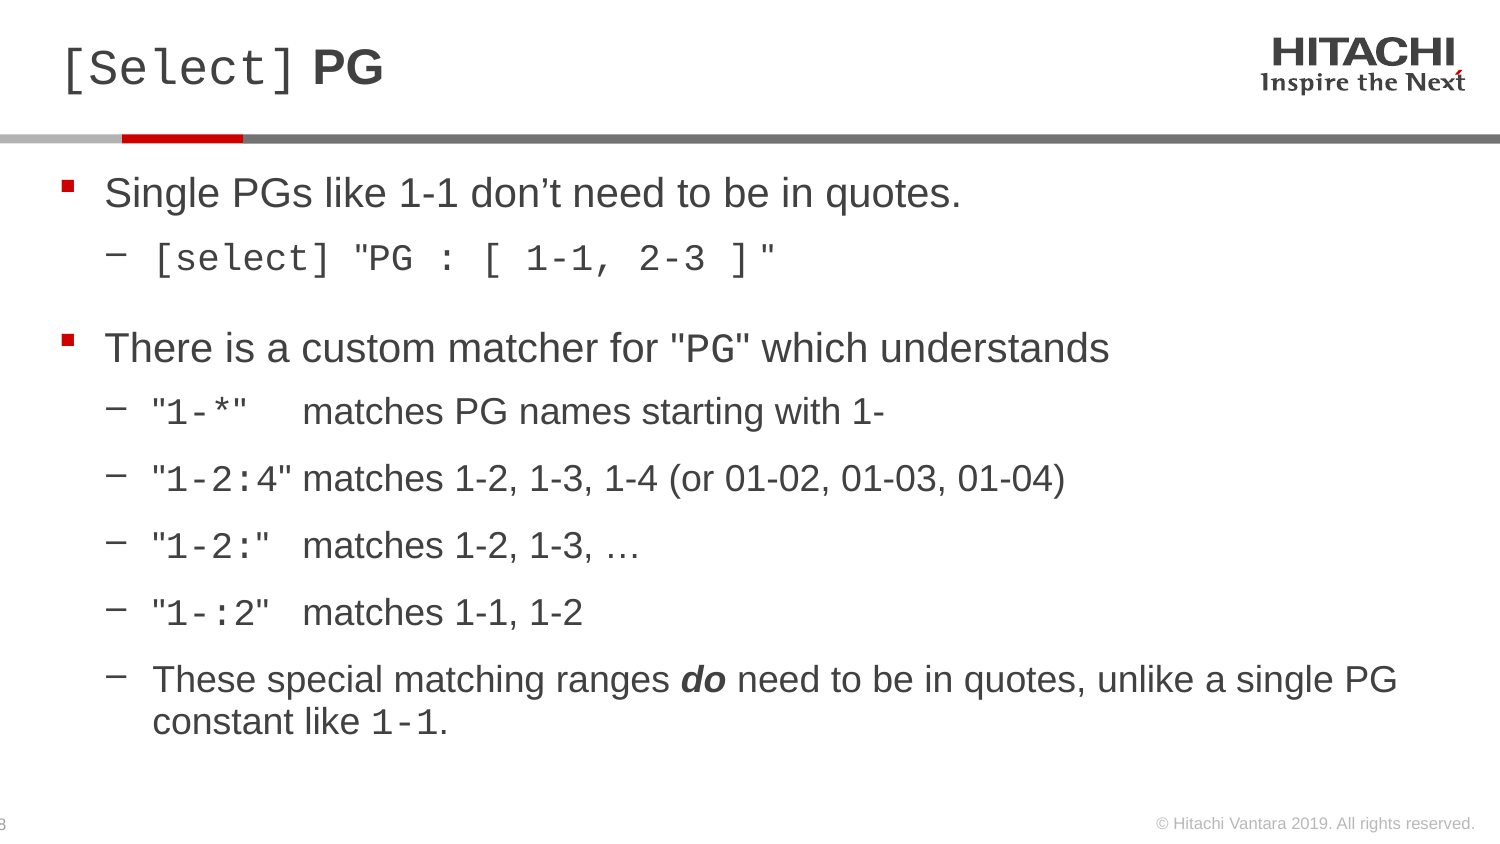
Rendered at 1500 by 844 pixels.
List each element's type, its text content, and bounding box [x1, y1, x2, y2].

list Single PGs like 1-1 don’t need to be in quotes. [select] "PG : [ 1-1, 2-3 ] " There is a custom matcher for "PG" which understands "1-*" matches PG names starting with 1- "1-2:4" matches 1-2, 1-3, 1-4 (or 01-02, 01-03, 01-04) "1-2:" matches 1-2, 1-3, … "1-:2" matches 1-1, 1-2 These special matching ranges do need to be in quotes, unlike a single PG constant like 1-1. [43, 158, 1452, 786]
title [Select] PG [43, 8, 1200, 129]
